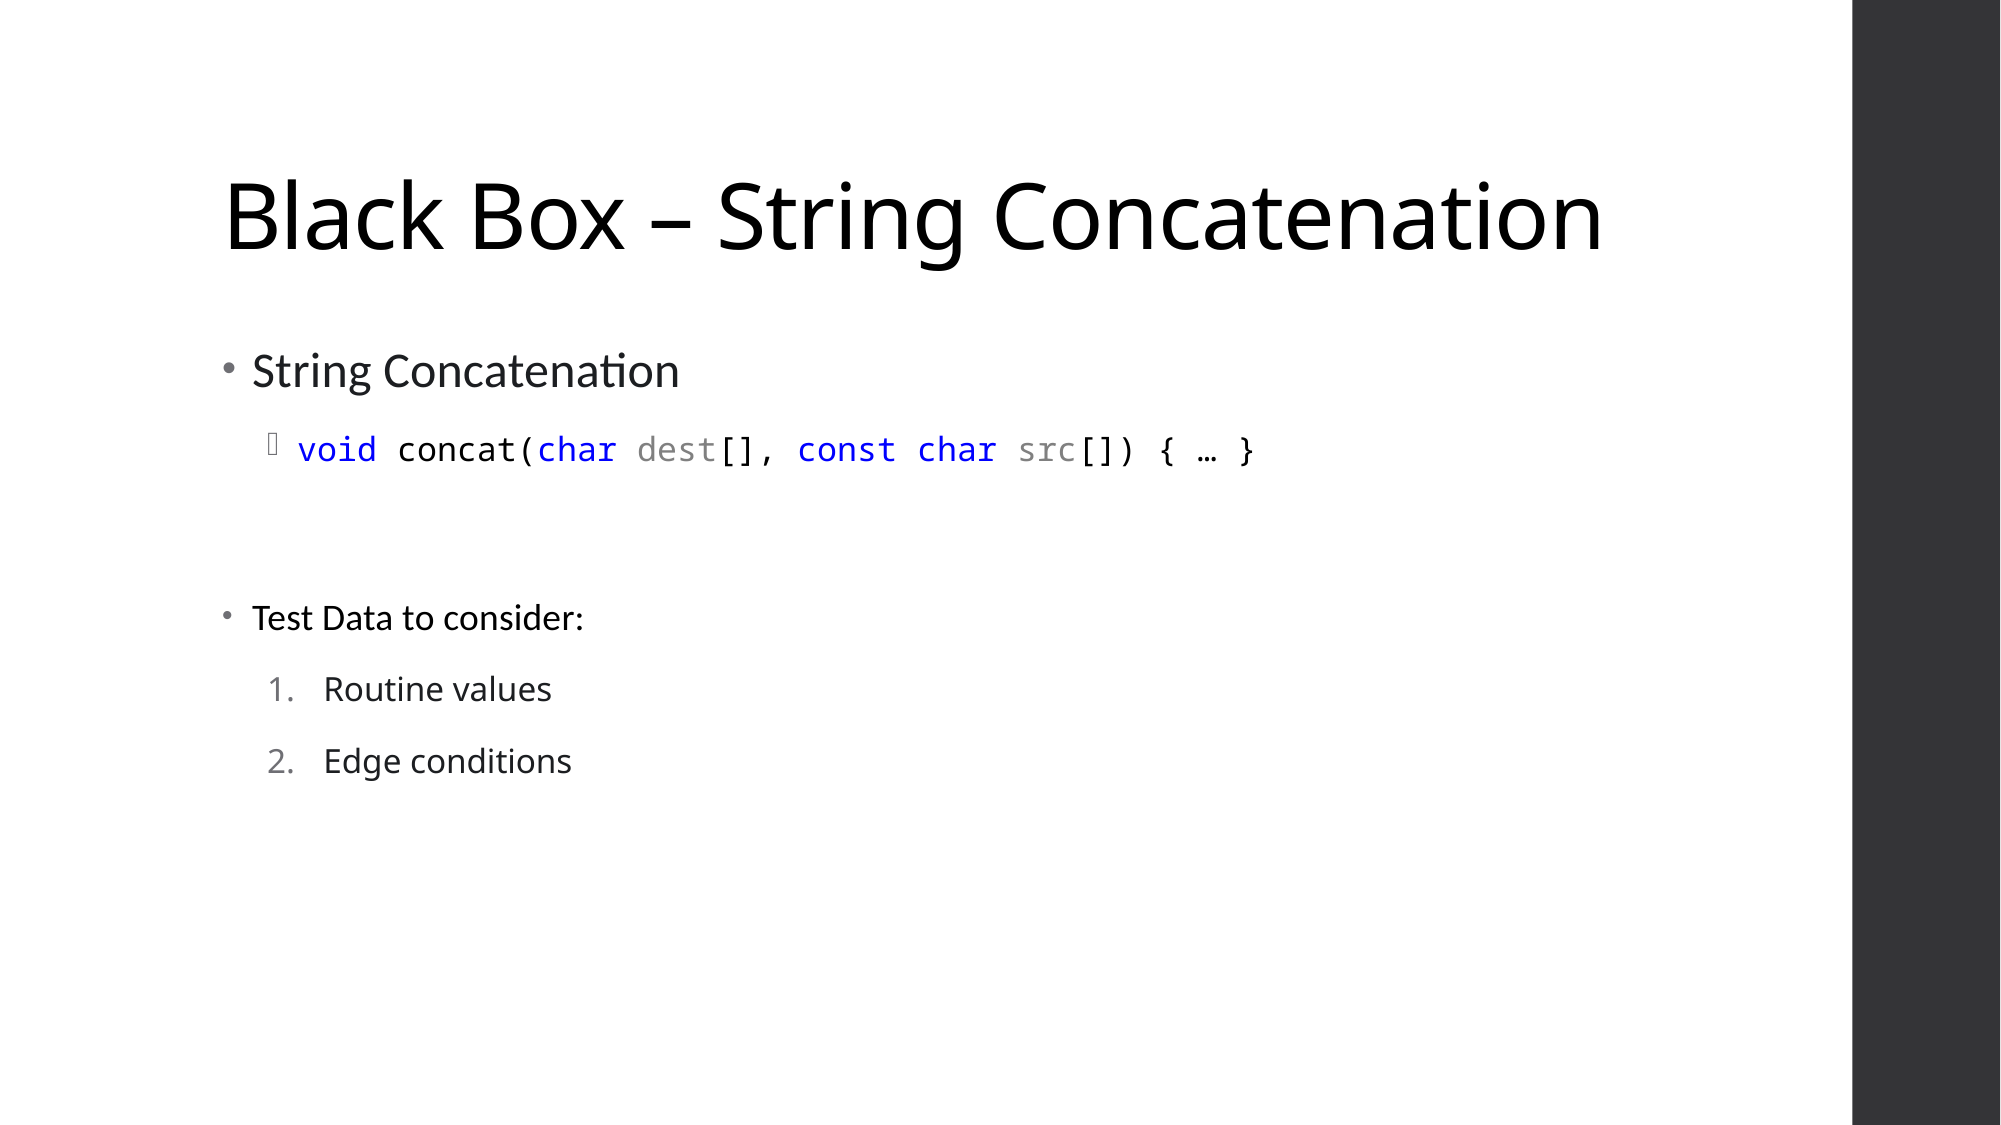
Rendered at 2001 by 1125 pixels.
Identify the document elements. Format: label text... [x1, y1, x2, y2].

title Black Box – String Concatenation [206, 60, 1797, 278]
list String Concatenation void concat(char dest[], const char src[]) { … } Test Data to consider: Routine values Edge conditions [206, 299, 1617, 1014]
